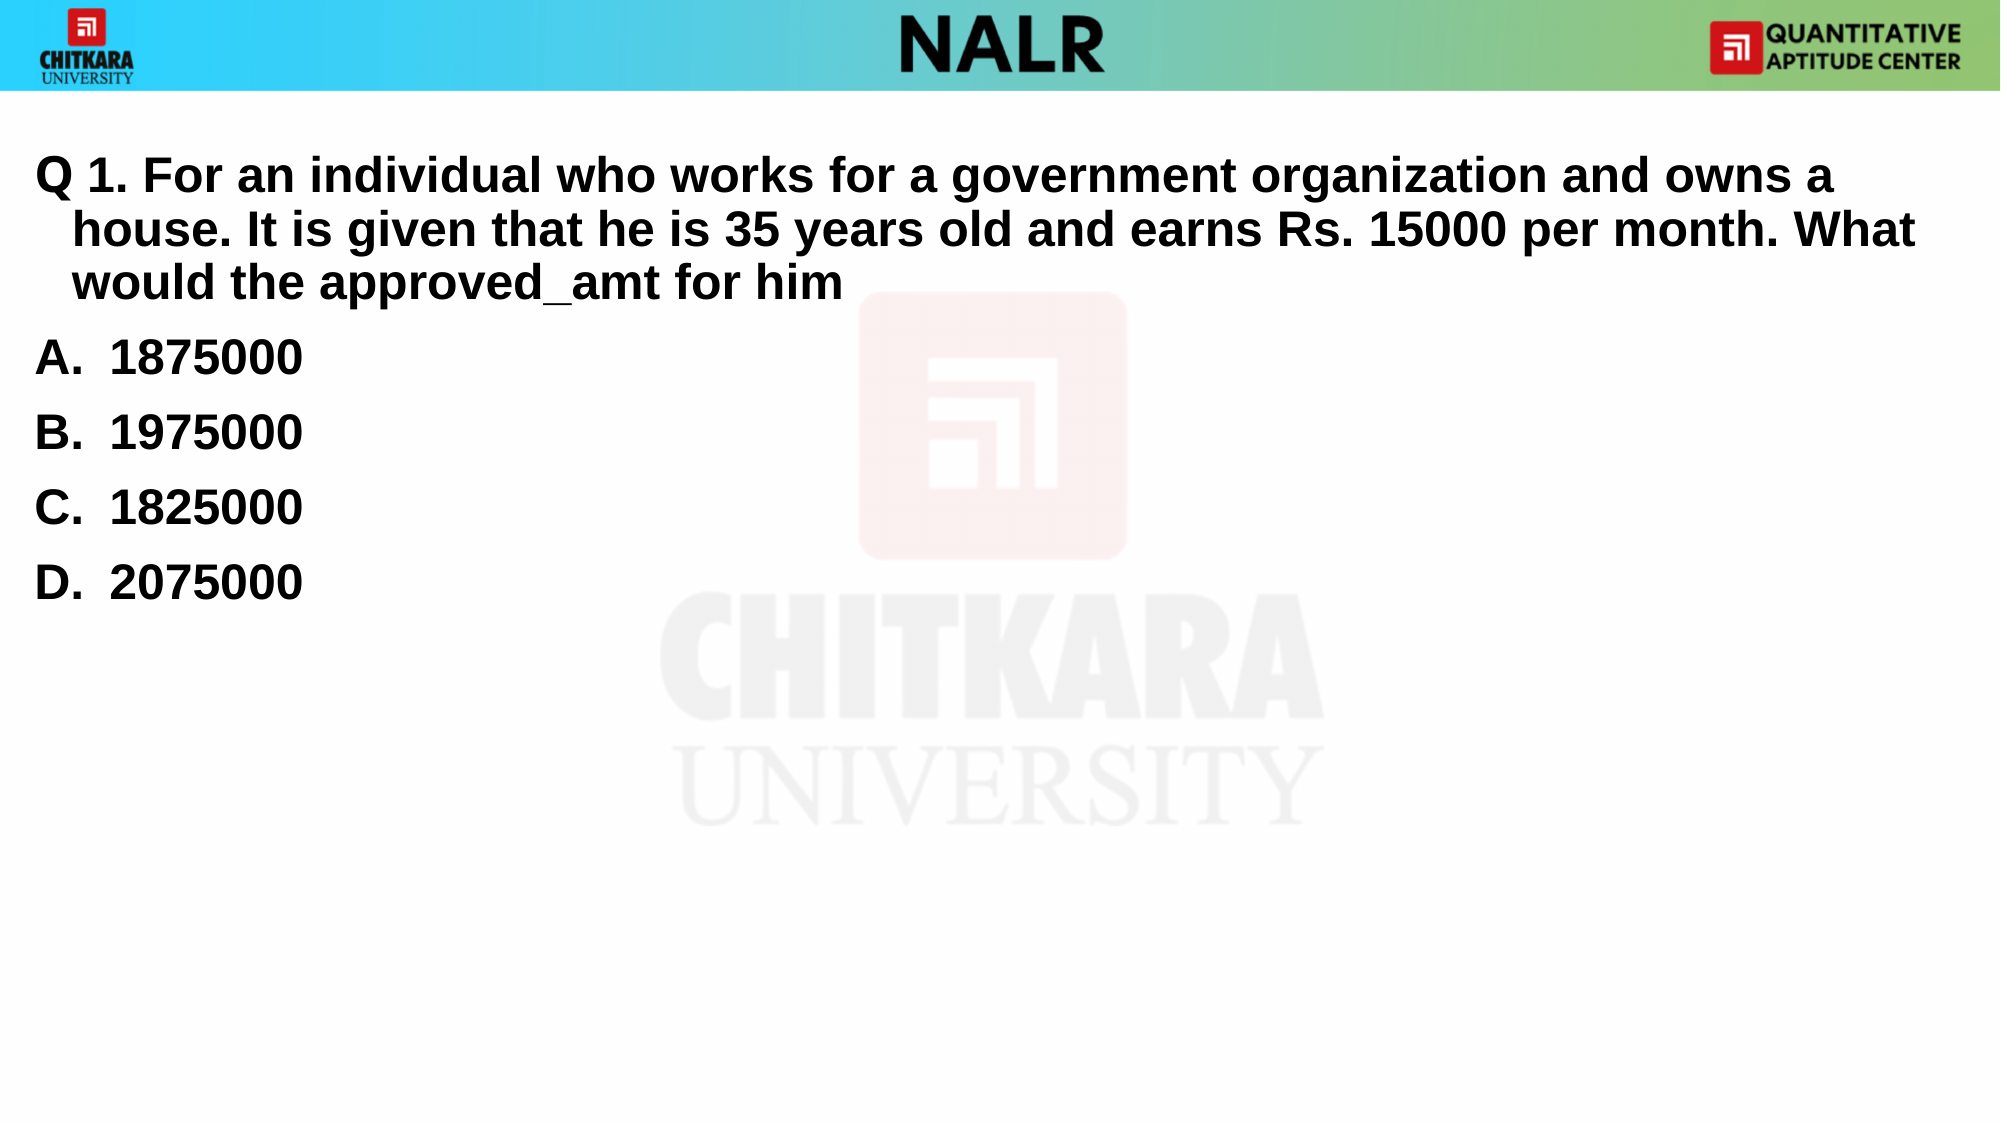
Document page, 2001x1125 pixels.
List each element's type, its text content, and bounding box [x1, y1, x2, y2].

picture [0, 0, 2001, 1125]
list Q 1. For an individual who works for a government organization and owns a house. It is given that he is 35 years old and earns Rs. 15000 per month. What would the approved_amt for him 1875000 1975000 1825000 2075000 [19, 141, 1959, 1053]
title [41, 31, 1959, 141]
